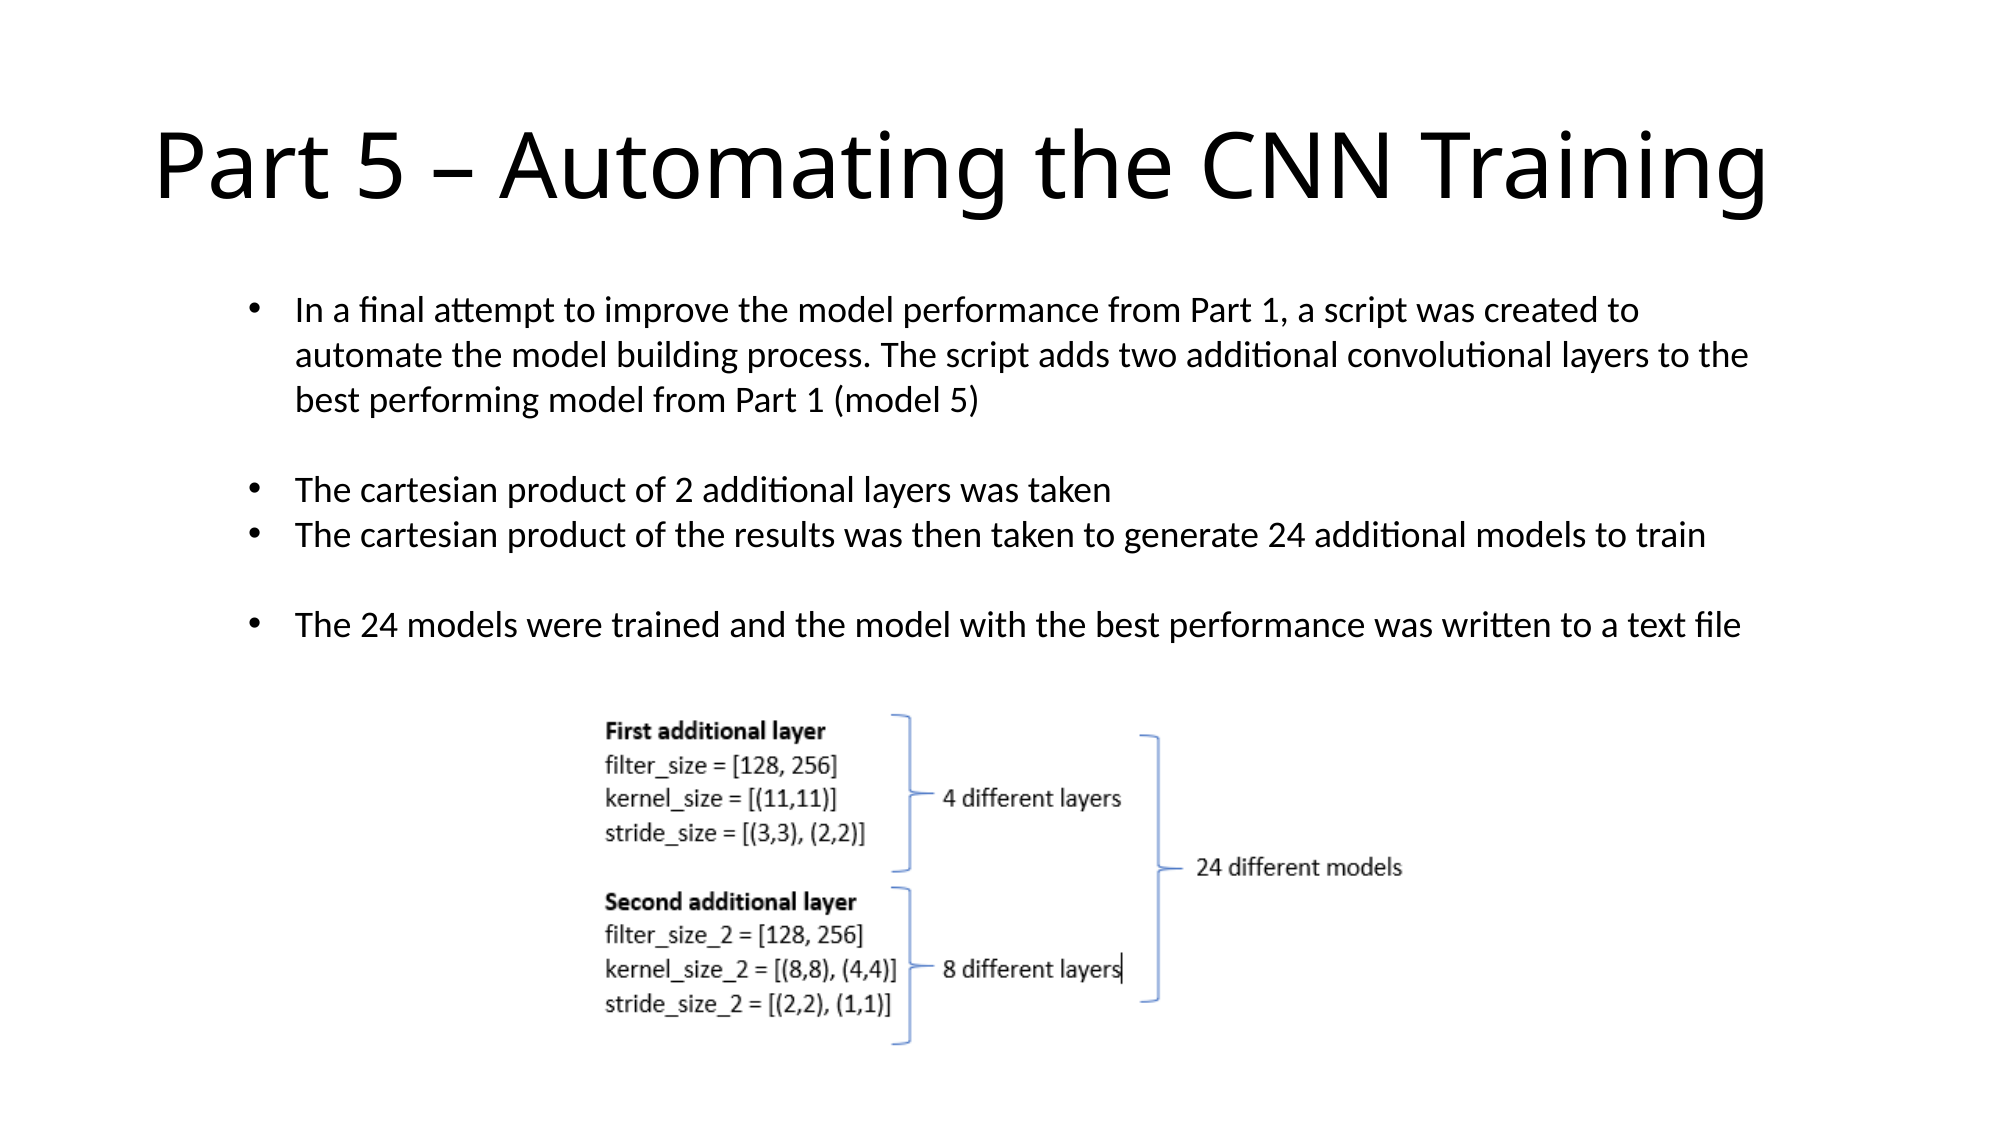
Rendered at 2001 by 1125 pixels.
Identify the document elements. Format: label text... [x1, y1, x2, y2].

title Part 5 – Automating the CNN Training [137, 59, 1863, 278]
text_box In a final attempt to improve the model performance from Part 1, a script was created to automate the model building process. The script adds two additional convolutional layers to the best performing model from Part 1 (model 5) The cartesian product of 2 additional layers was taken The cartesian product of the results was then taken to generate 24 additional models to train The 24 models were trained and the model with the best performance was written to a text file [233, 277, 1767, 652]
picture [585, 705, 1415, 1061]
